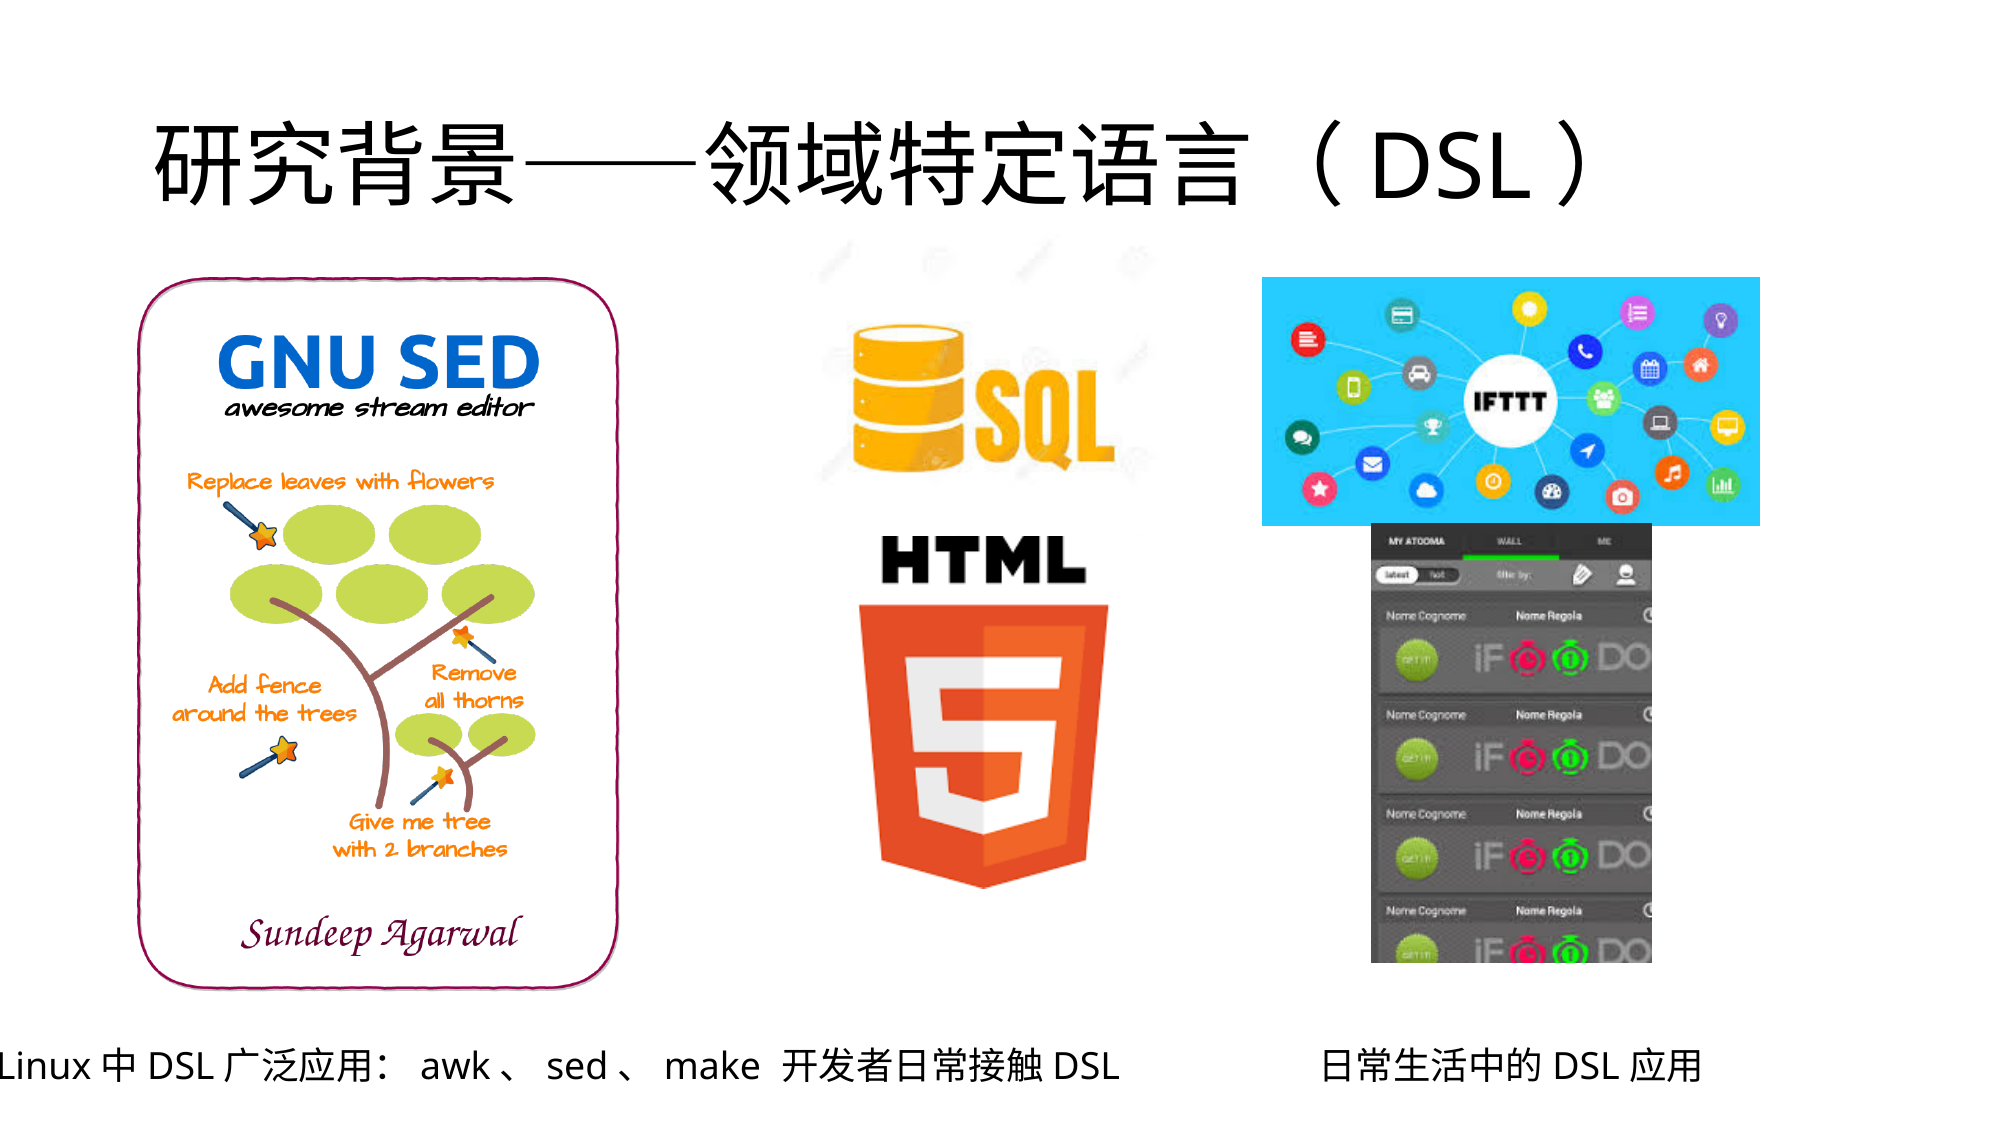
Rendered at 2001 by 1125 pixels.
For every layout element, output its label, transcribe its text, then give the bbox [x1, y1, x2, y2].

text_box Linux中DSL广泛应用：awk、sed、make [0, 1034, 766, 1095]
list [137, 277, 620, 992]
text_box 开发者日常接触DSL [766, 1034, 1136, 1095]
picture [1262, 277, 1760, 963]
title 研究背景——领域特定语言（DSL） [137, 59, 1863, 278]
text_box 日常生活中的DSL应用 [1303, 1034, 1719, 1095]
picture [808, 234, 1160, 889]
